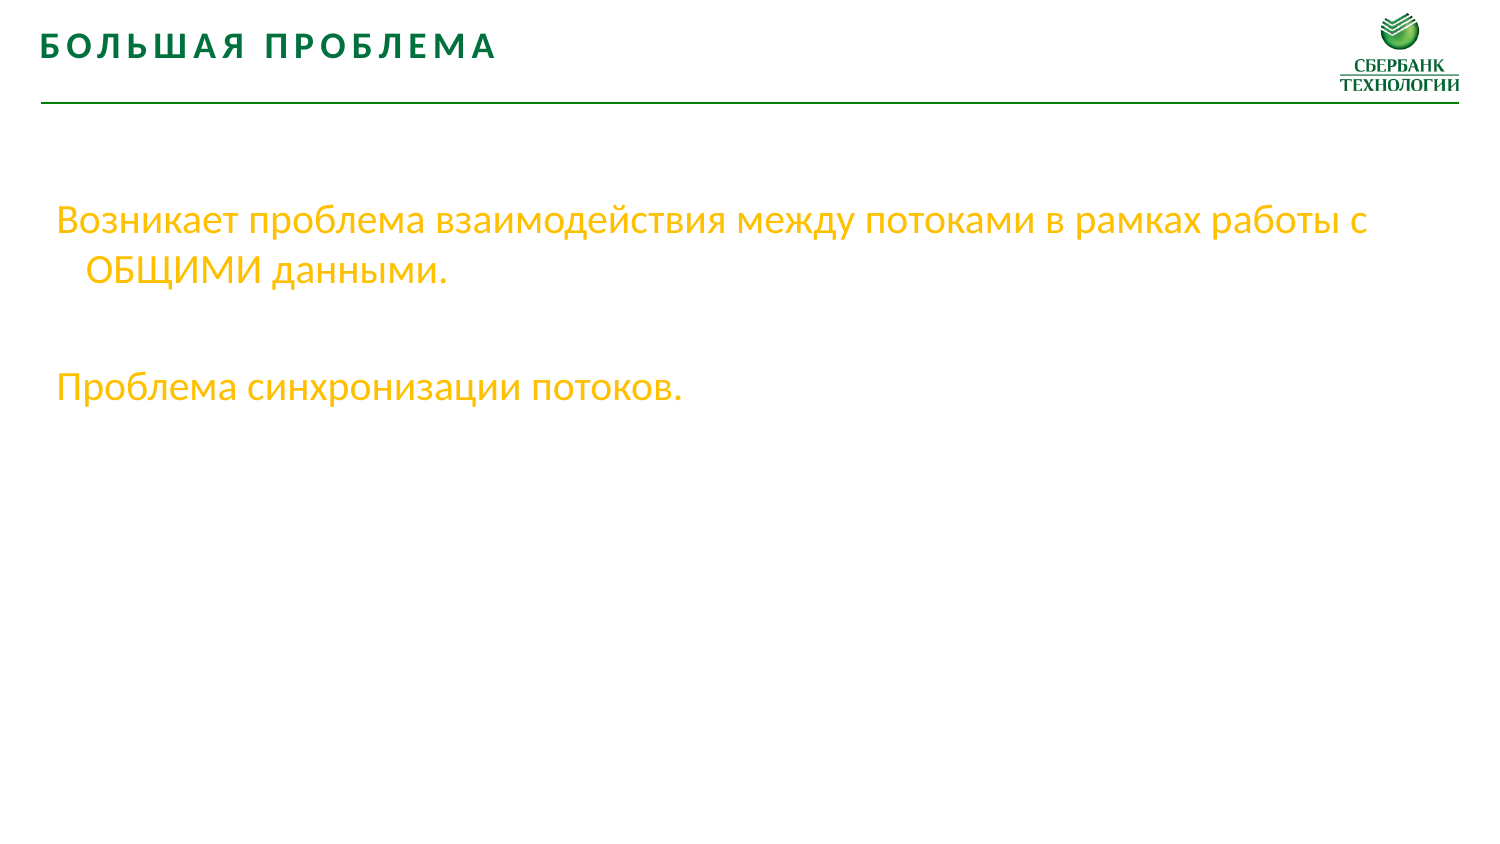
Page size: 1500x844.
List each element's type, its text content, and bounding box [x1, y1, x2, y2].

list Большая проблема [39, 13, 1115, 67]
picture [1340, 13, 1459, 91]
list Возникает проблема взаимодействия между потоками в рамках работы с ОБЩИМИ данными. Проблема синхронизации потоков. [41, 184, 1459, 775]
